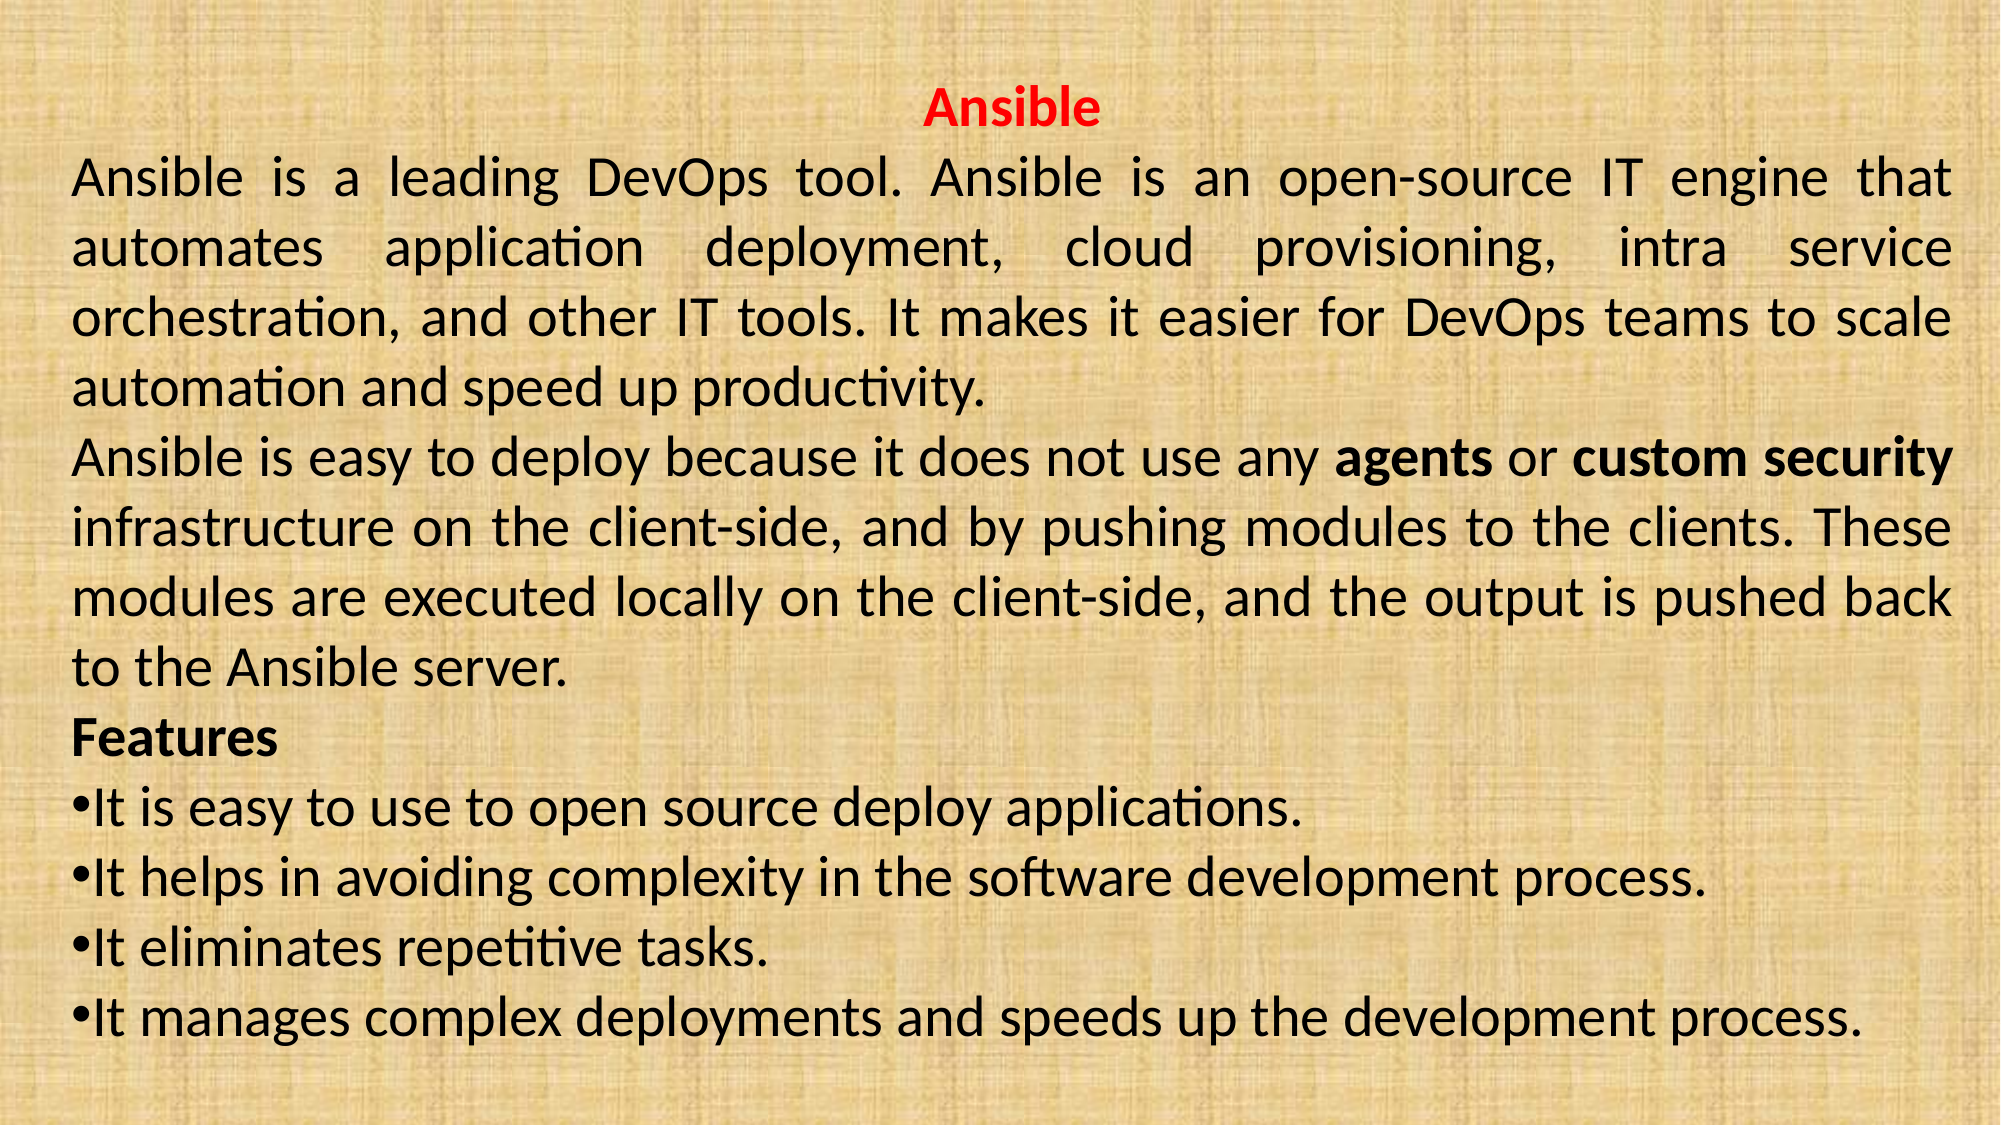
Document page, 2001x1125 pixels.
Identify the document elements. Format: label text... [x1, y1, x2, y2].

picture [0, 0, 2001, 1125]
text_box Ansible Ansible is a leading DevOps tool. Ansible is an open-source IT engine that automates application deployment, cloud provisioning, intra service orchestration, and other IT tools. It makes it easier for DevOps teams to scale automation and speed up productivity. Ansible is easy to deploy because it does not use any agents or custom security infrastructure on the client-side, and by pushing modules to the clients. These modules are executed locally on the client-side, and the output is pushed back to the Ansible server. Features It is easy to use to open source deploy applications. It helps in avoiding complexity in the software development process. It eliminates repetitive tasks. It manages complex deployments and speeds up the development process. [56, 61, 1969, 1125]
